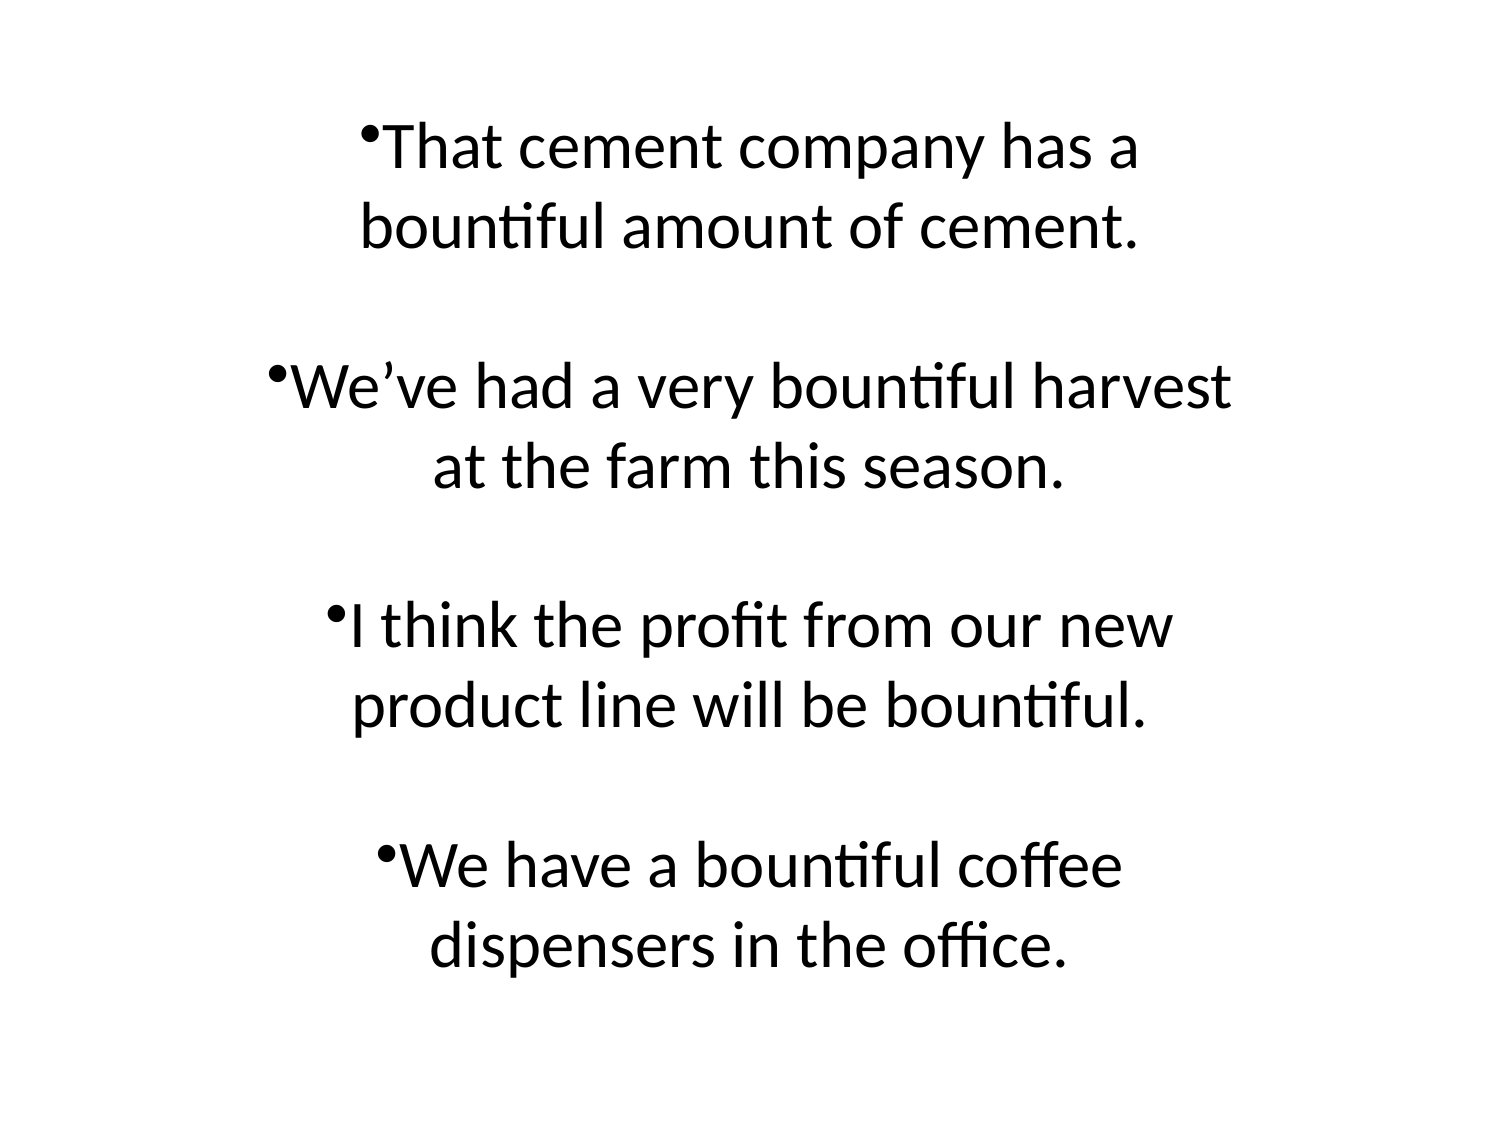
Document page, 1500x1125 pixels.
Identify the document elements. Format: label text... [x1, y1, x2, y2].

subtitle That cement company has a bountiful amount of cement. We’ve had a very bountiful harvest at the farm this season. I think the profit from our new product line will be bountiful. We have a bountiful coffee dispensers in the office. [225, 94, 1275, 977]
